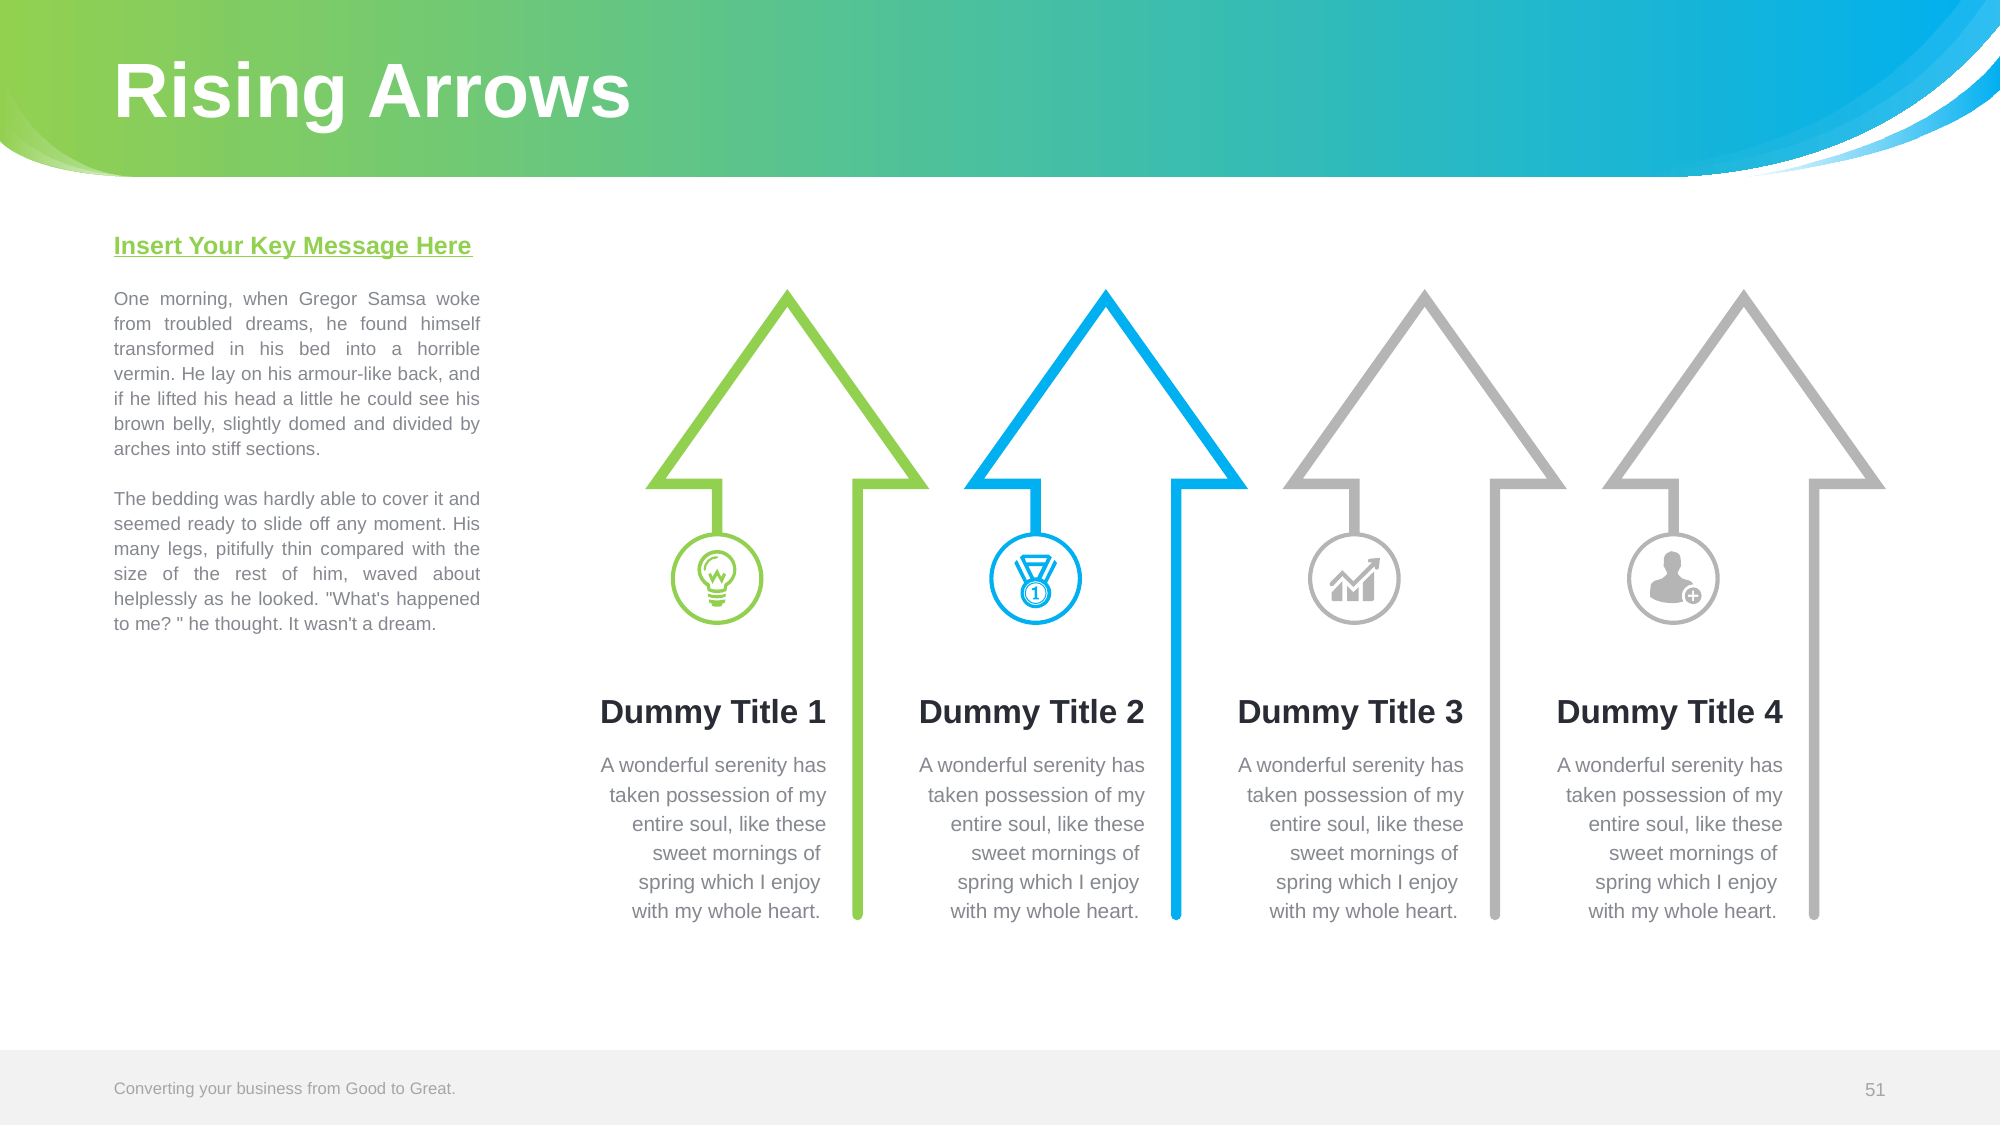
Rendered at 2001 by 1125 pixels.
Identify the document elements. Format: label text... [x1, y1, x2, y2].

list Insert Your Key Message Here One morning, when Gregor Samsa woke from troubled dreams, he found himself transformed in his bed into a horrible vermin. He lay on his armour-like back, and if he lifted his head a little he could see his brown belly, slightly domed and divided by arches into stiff sections. The bedding was hardly able to cover it and seemed ready to slide off any moment. His many legs, pitifully thin compared with the size of the rest of him, waved about helplessly as he looked. "What's happened to me? " he thought. It wasn't a dream. [114, 234, 481, 1014]
title Rising Arrows [114, 7, 1886, 177]
footer Converting your business from Good to Great. [114, 1068, 899, 1108]
slide_number 51 [1791, 1069, 1886, 1109]
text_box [589, 288, 1886, 925]
